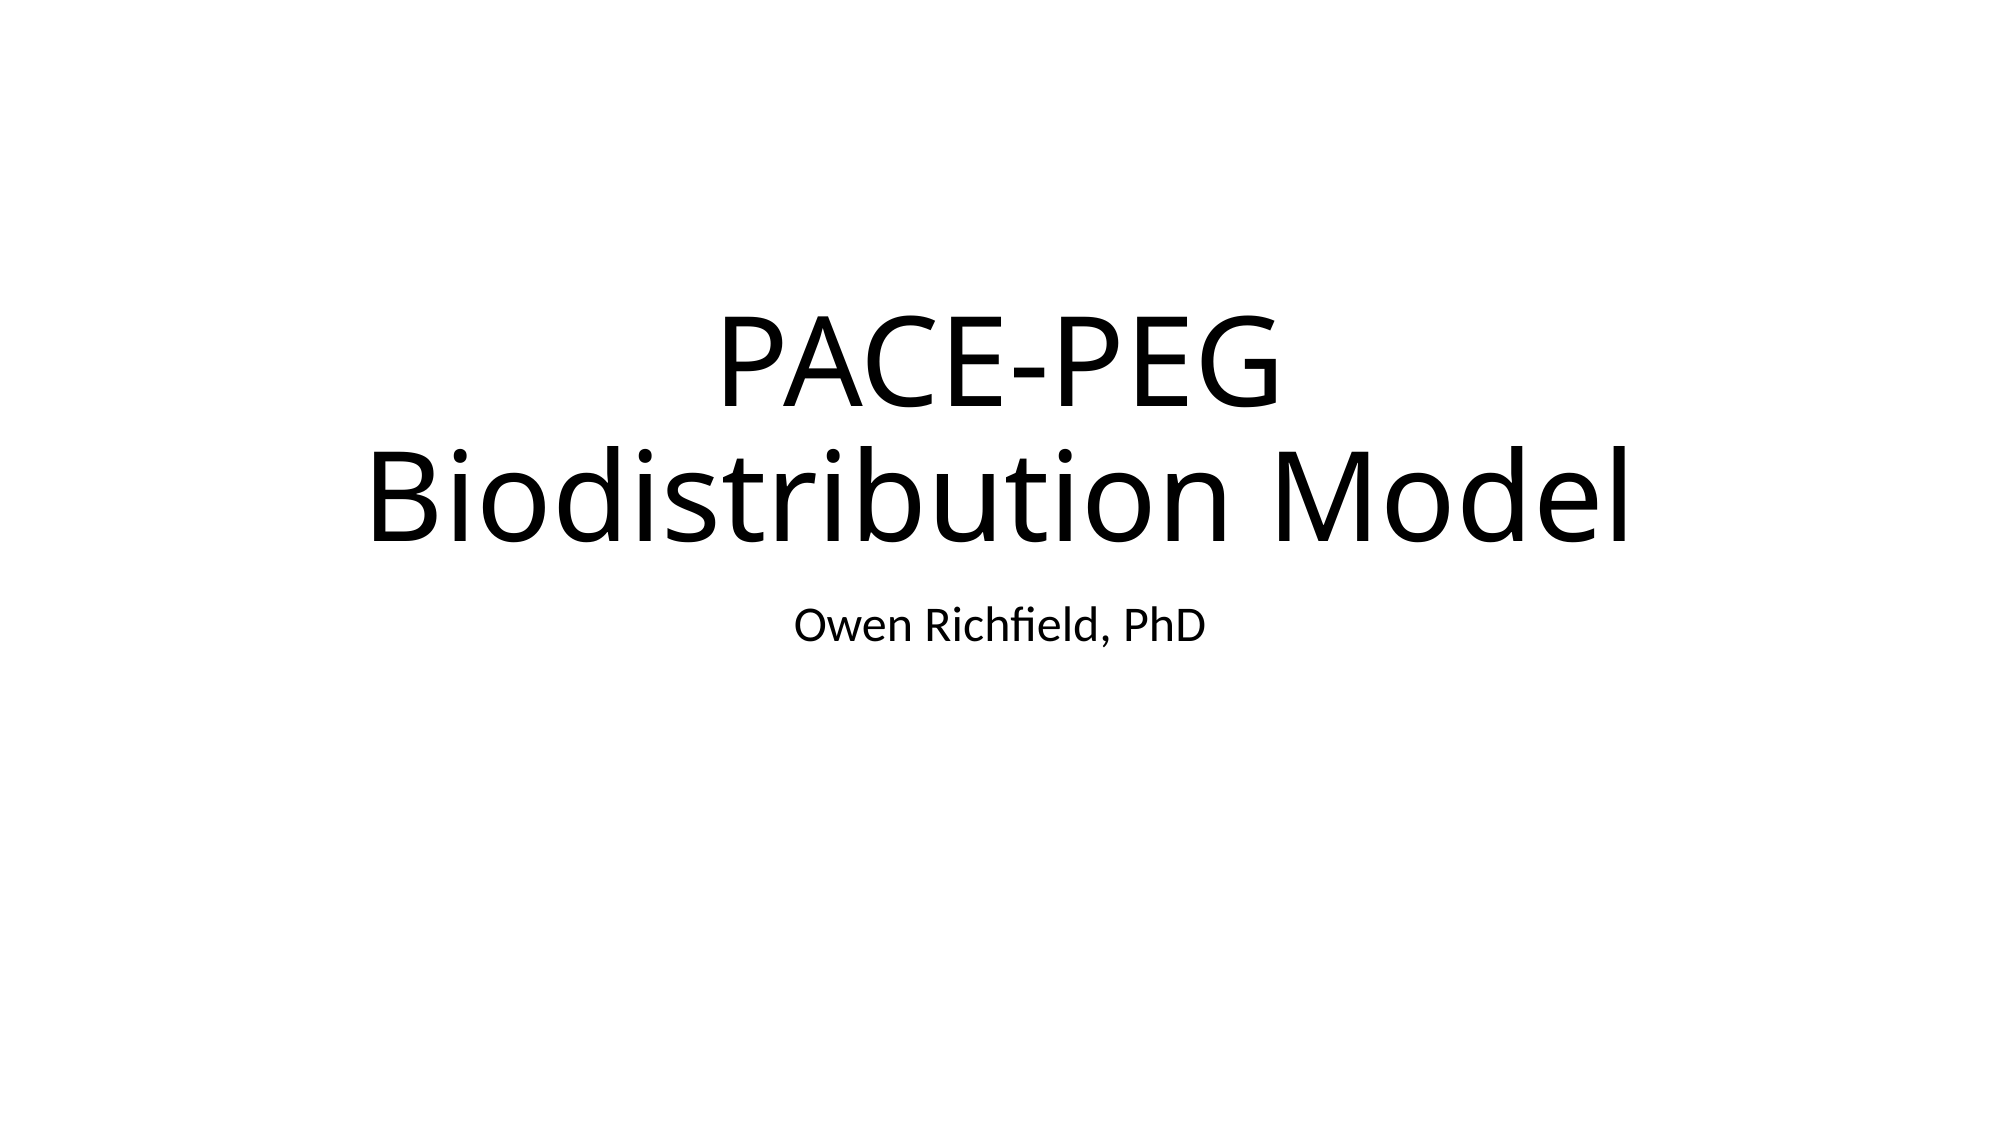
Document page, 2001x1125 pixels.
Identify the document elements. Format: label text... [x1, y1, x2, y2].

subtitle Owen Richfield, PhD [249, 590, 1750, 863]
title PACE-PEG Biodistribution Model [249, 184, 1750, 576]
